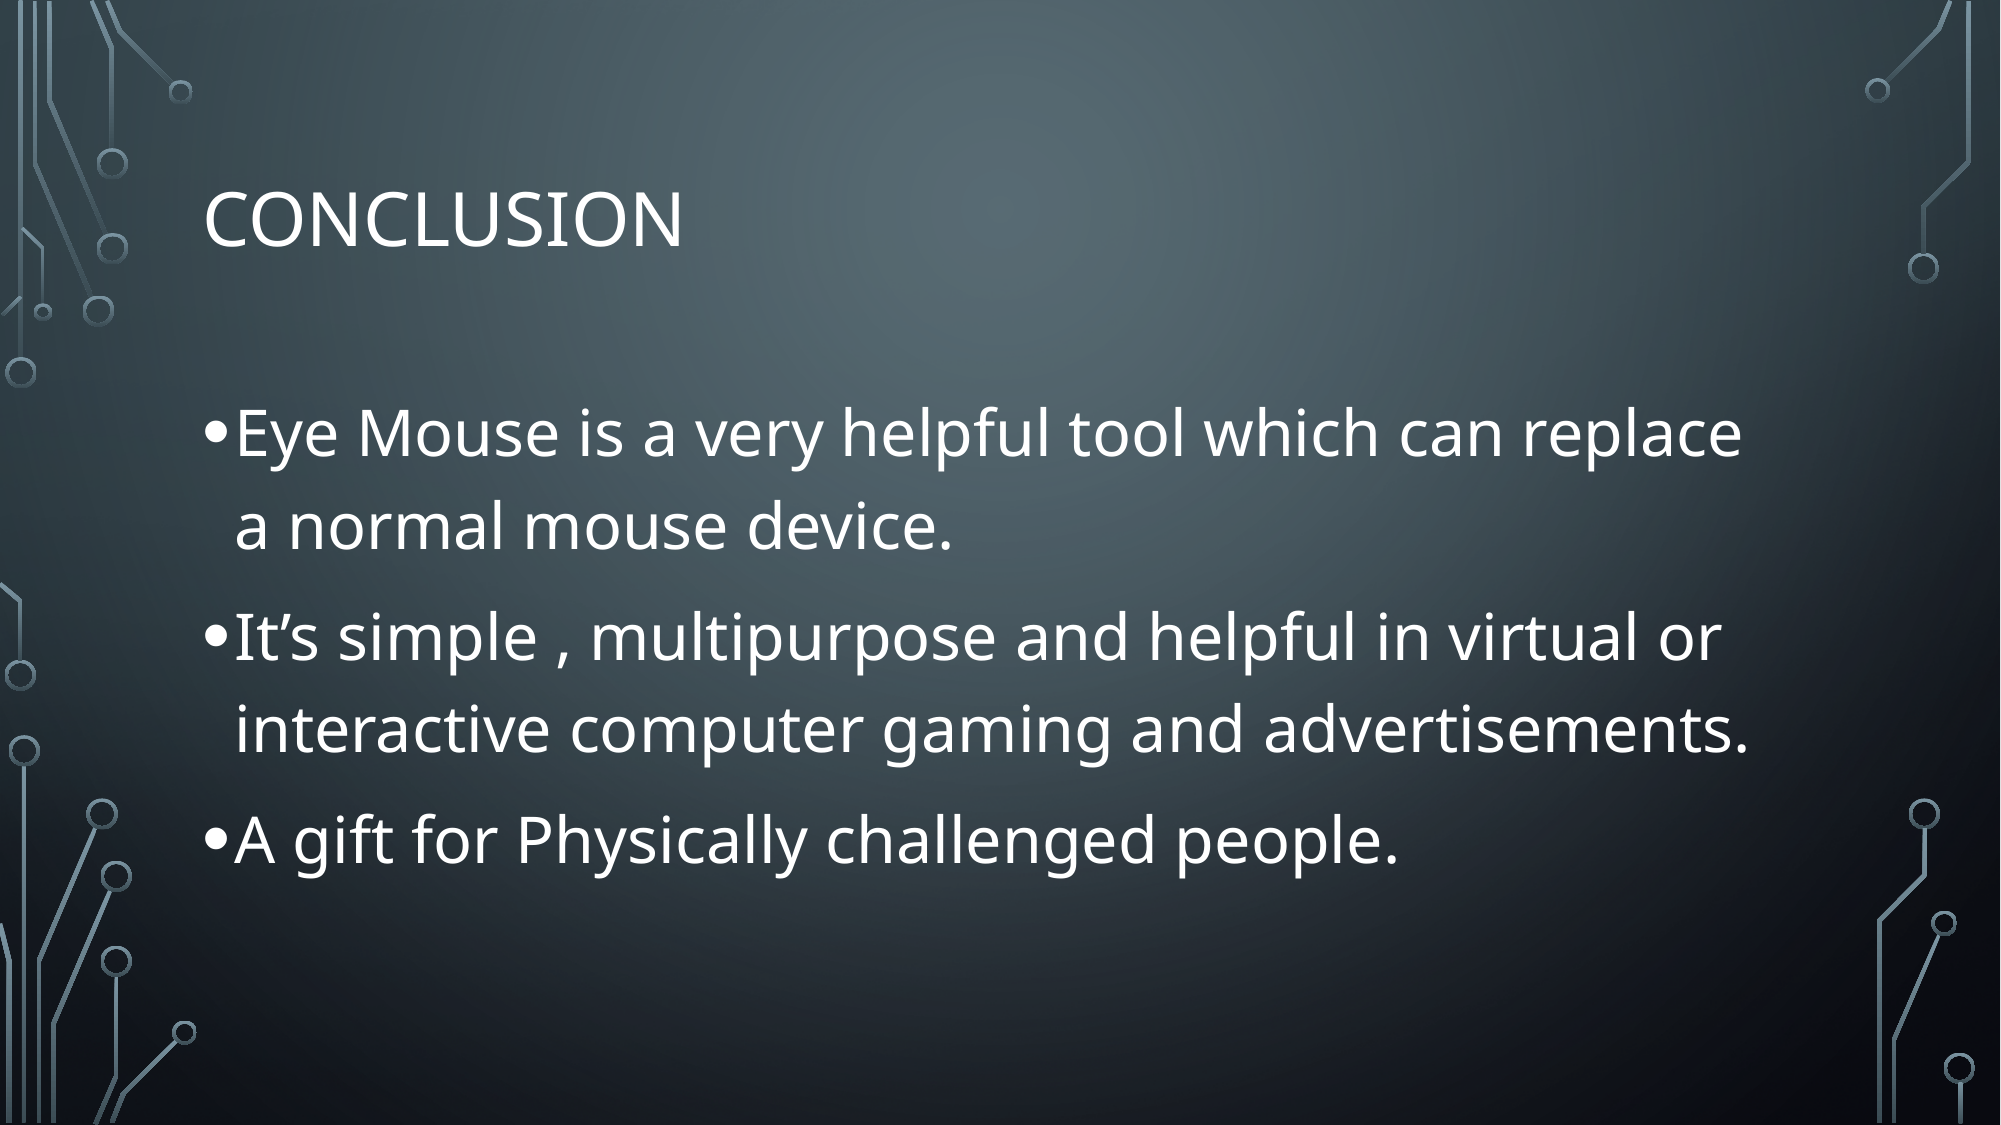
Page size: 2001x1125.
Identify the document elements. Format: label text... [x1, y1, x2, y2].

list Eye Mouse is a very helpful tool which can replace a normal mouse device. It’s simple , multipurpose and helpful in virtual or interactive computer gaming and advertisements. A gift for Physically challenged people. [187, 369, 1813, 950]
title Conclusion [187, 101, 1813, 344]
